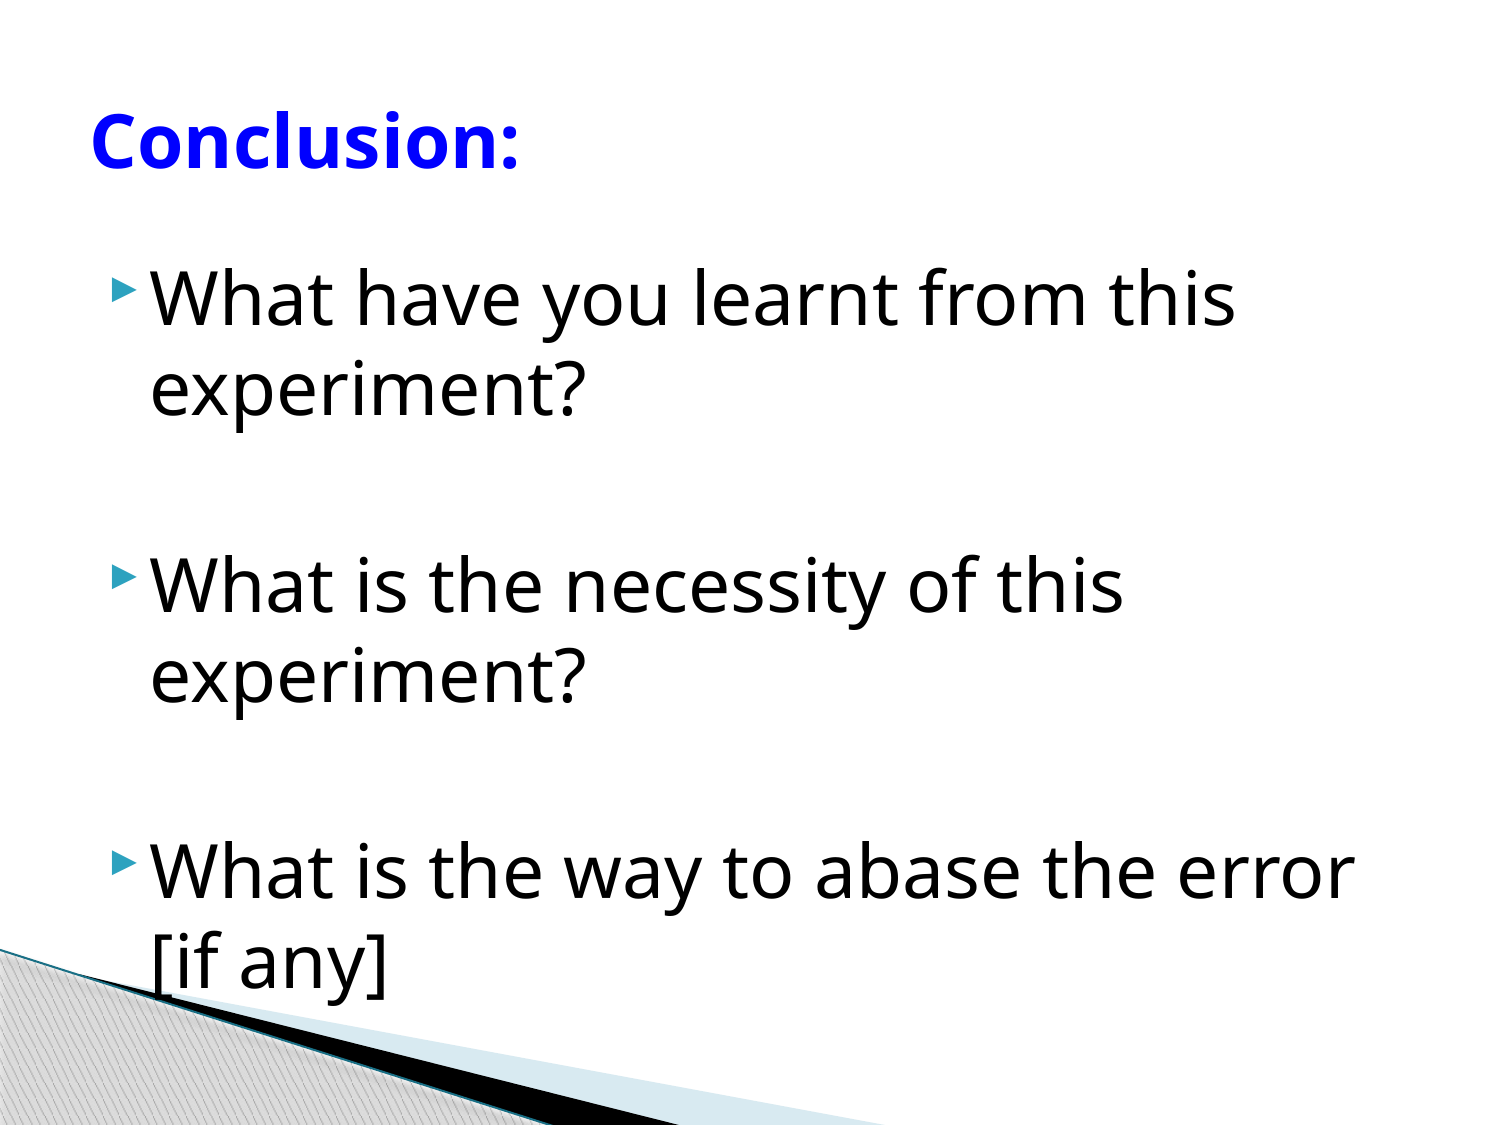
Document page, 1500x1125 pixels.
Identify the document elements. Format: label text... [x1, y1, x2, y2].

list What have you learnt from this experiment? What is the necessity of this experiment? What is the way to abase the error [if any] [75, 243, 1425, 986]
title Conclusion: [75, 45, 1425, 233]
